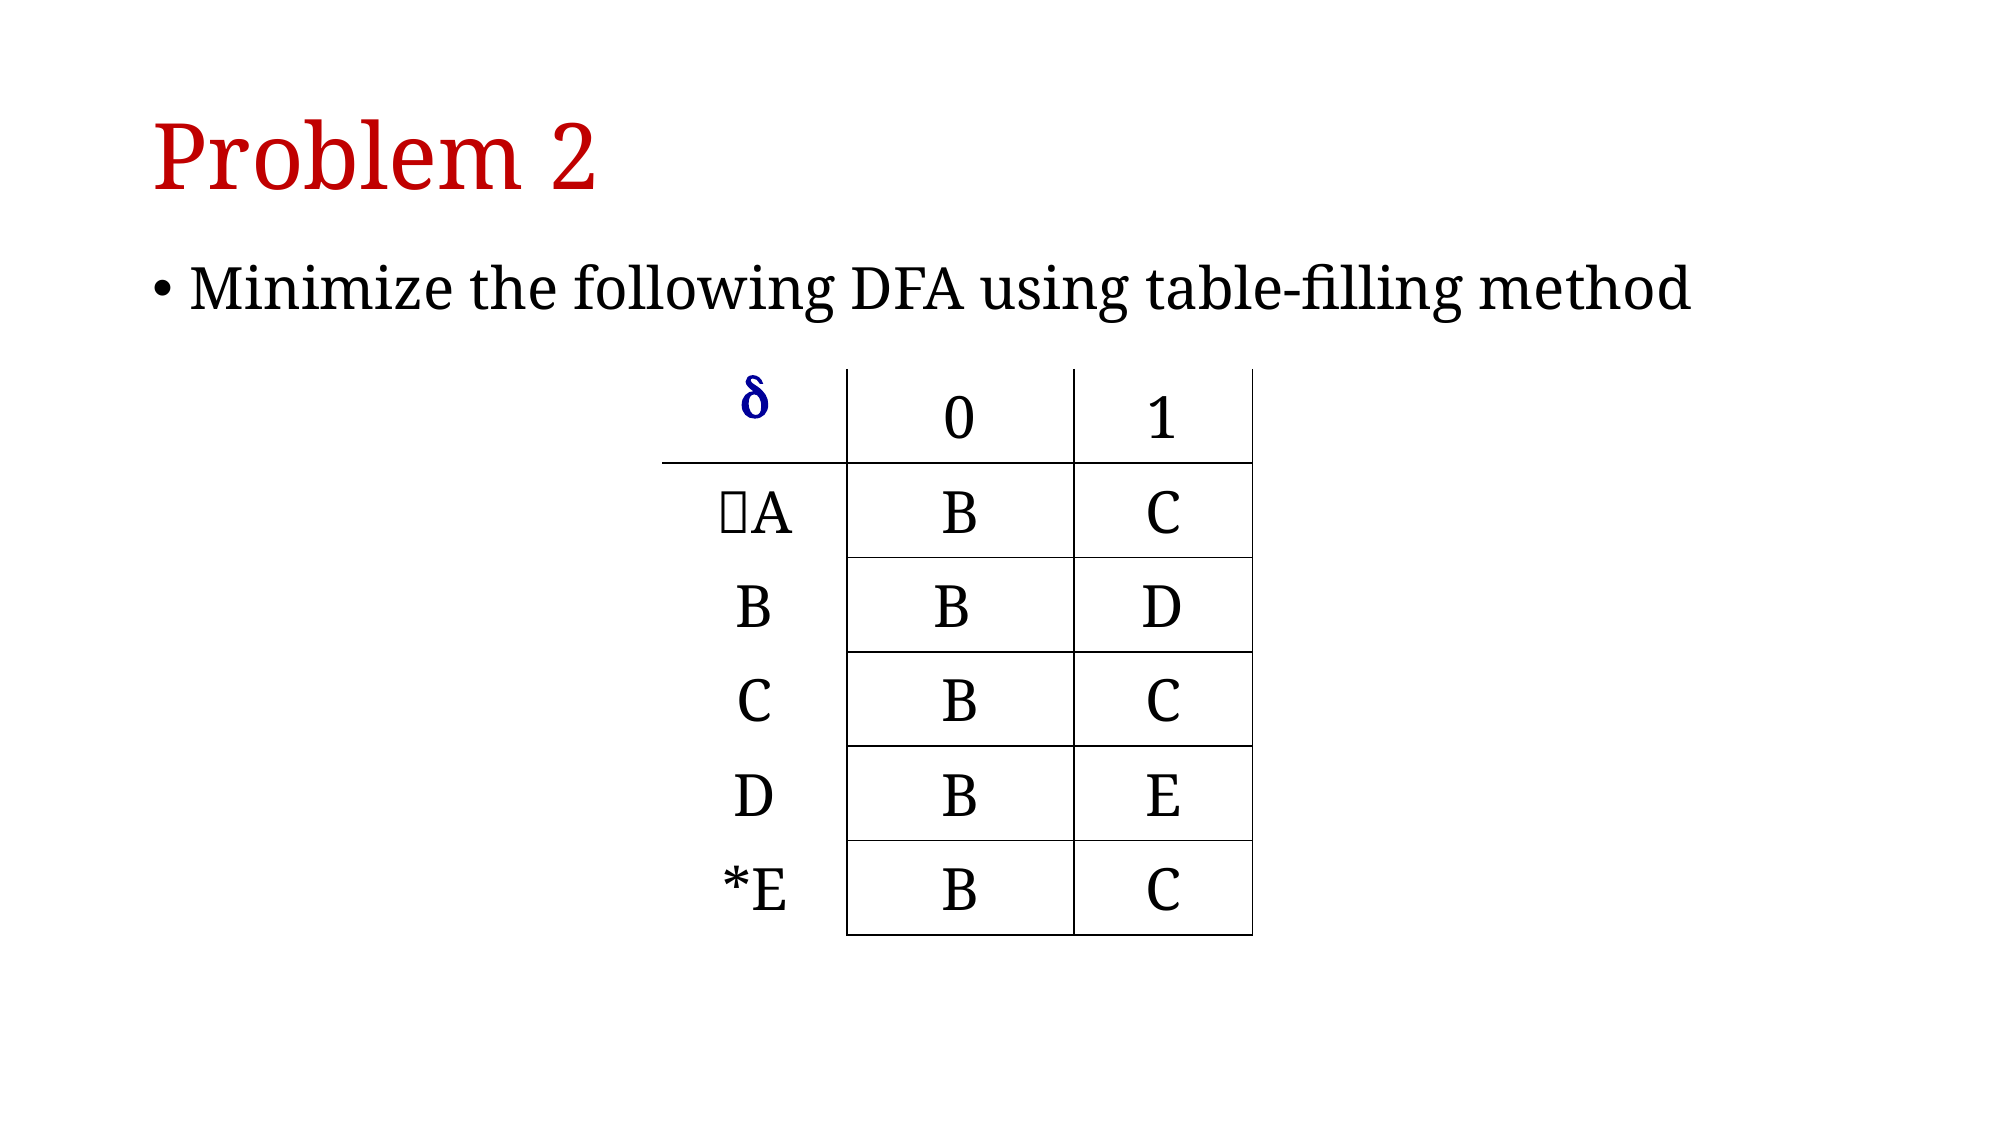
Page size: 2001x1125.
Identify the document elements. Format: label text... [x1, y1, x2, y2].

table_cell *E [662, 841, 846, 935]
table_cell E [1075, 747, 1252, 840]
table_cell D [1075, 558, 1252, 651]
table_header 1 [1075, 369, 1252, 462]
table_header 0 [848, 369, 1073, 462]
table_cell C [1075, 841, 1252, 934]
table_cell B [848, 558, 1073, 651]
table_cell A [662, 464, 846, 558]
table_cell B [848, 653, 1073, 745]
table_cell B [848, 747, 1073, 840]
list Minimize the following DFA using table-filling method [137, 251, 1863, 1014]
table_cell C [1075, 653, 1252, 745]
table_cell D [662, 746, 846, 841]
table_cell B [662, 558, 846, 652]
table_cell B [848, 464, 1073, 557]
table_header  [662, 369, 846, 462]
table_cell C [1075, 464, 1252, 557]
title Problem 2 [137, 51, 1863, 251]
table_cell C [662, 652, 846, 746]
table_cell B [848, 841, 1073, 934]
